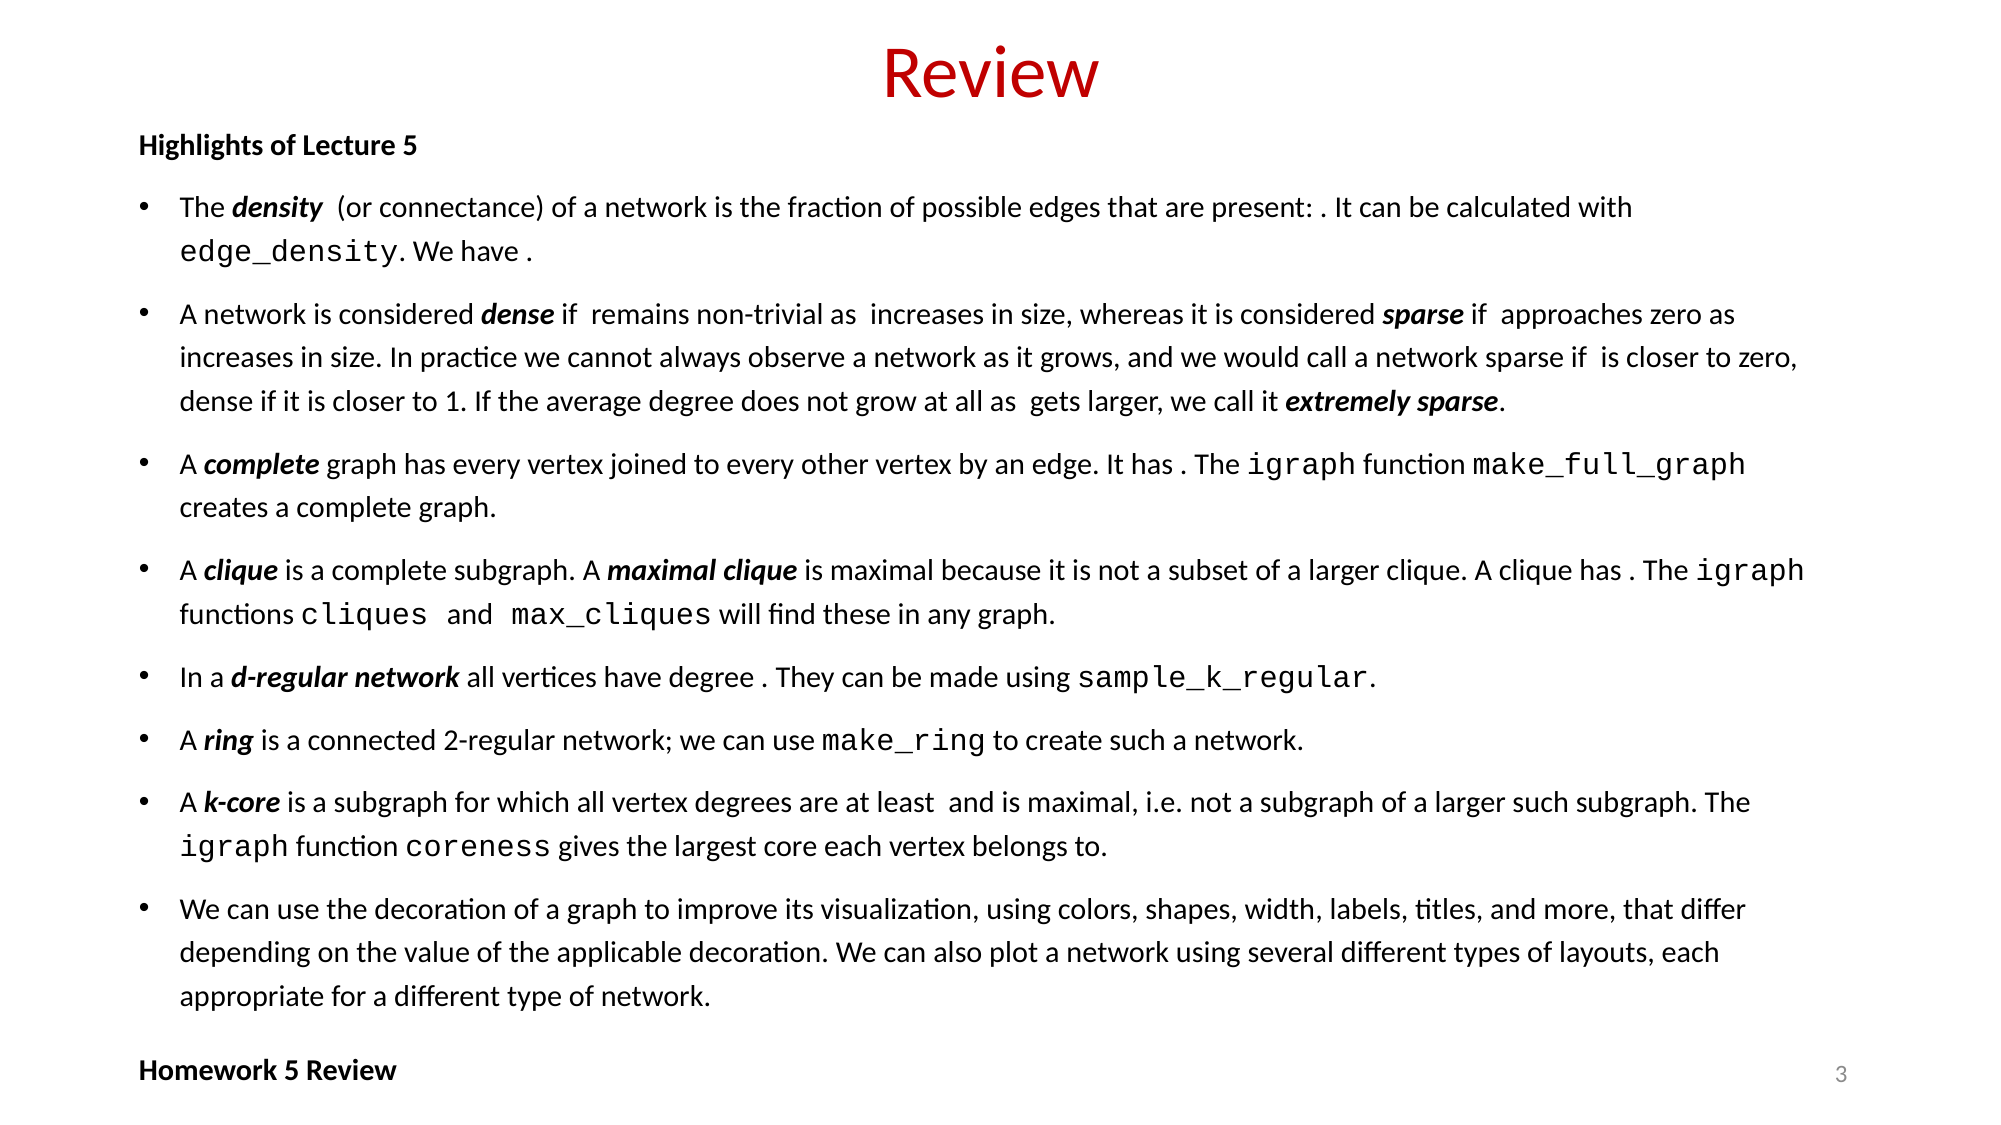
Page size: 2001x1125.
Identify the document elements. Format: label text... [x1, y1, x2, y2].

text_box Review [123, 14, 1859, 120]
slide_number 3 [1412, 1042, 1863, 1103]
